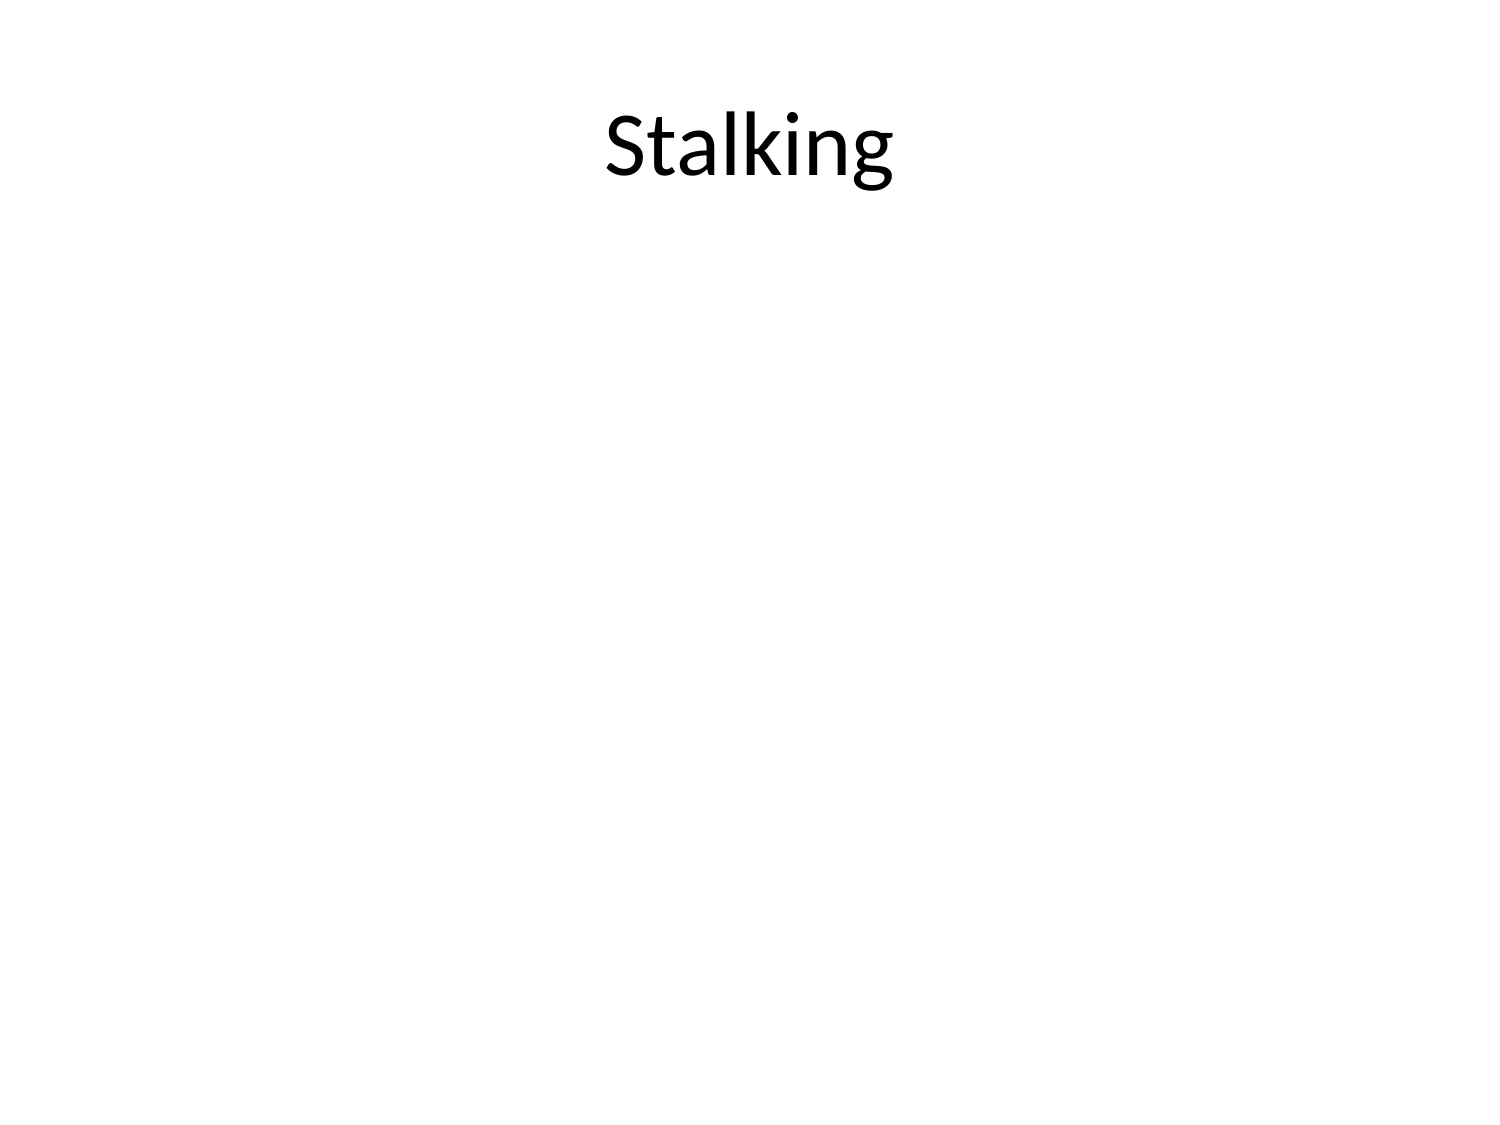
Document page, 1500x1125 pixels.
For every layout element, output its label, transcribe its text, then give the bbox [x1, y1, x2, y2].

title Stalking [75, 45, 1425, 233]
